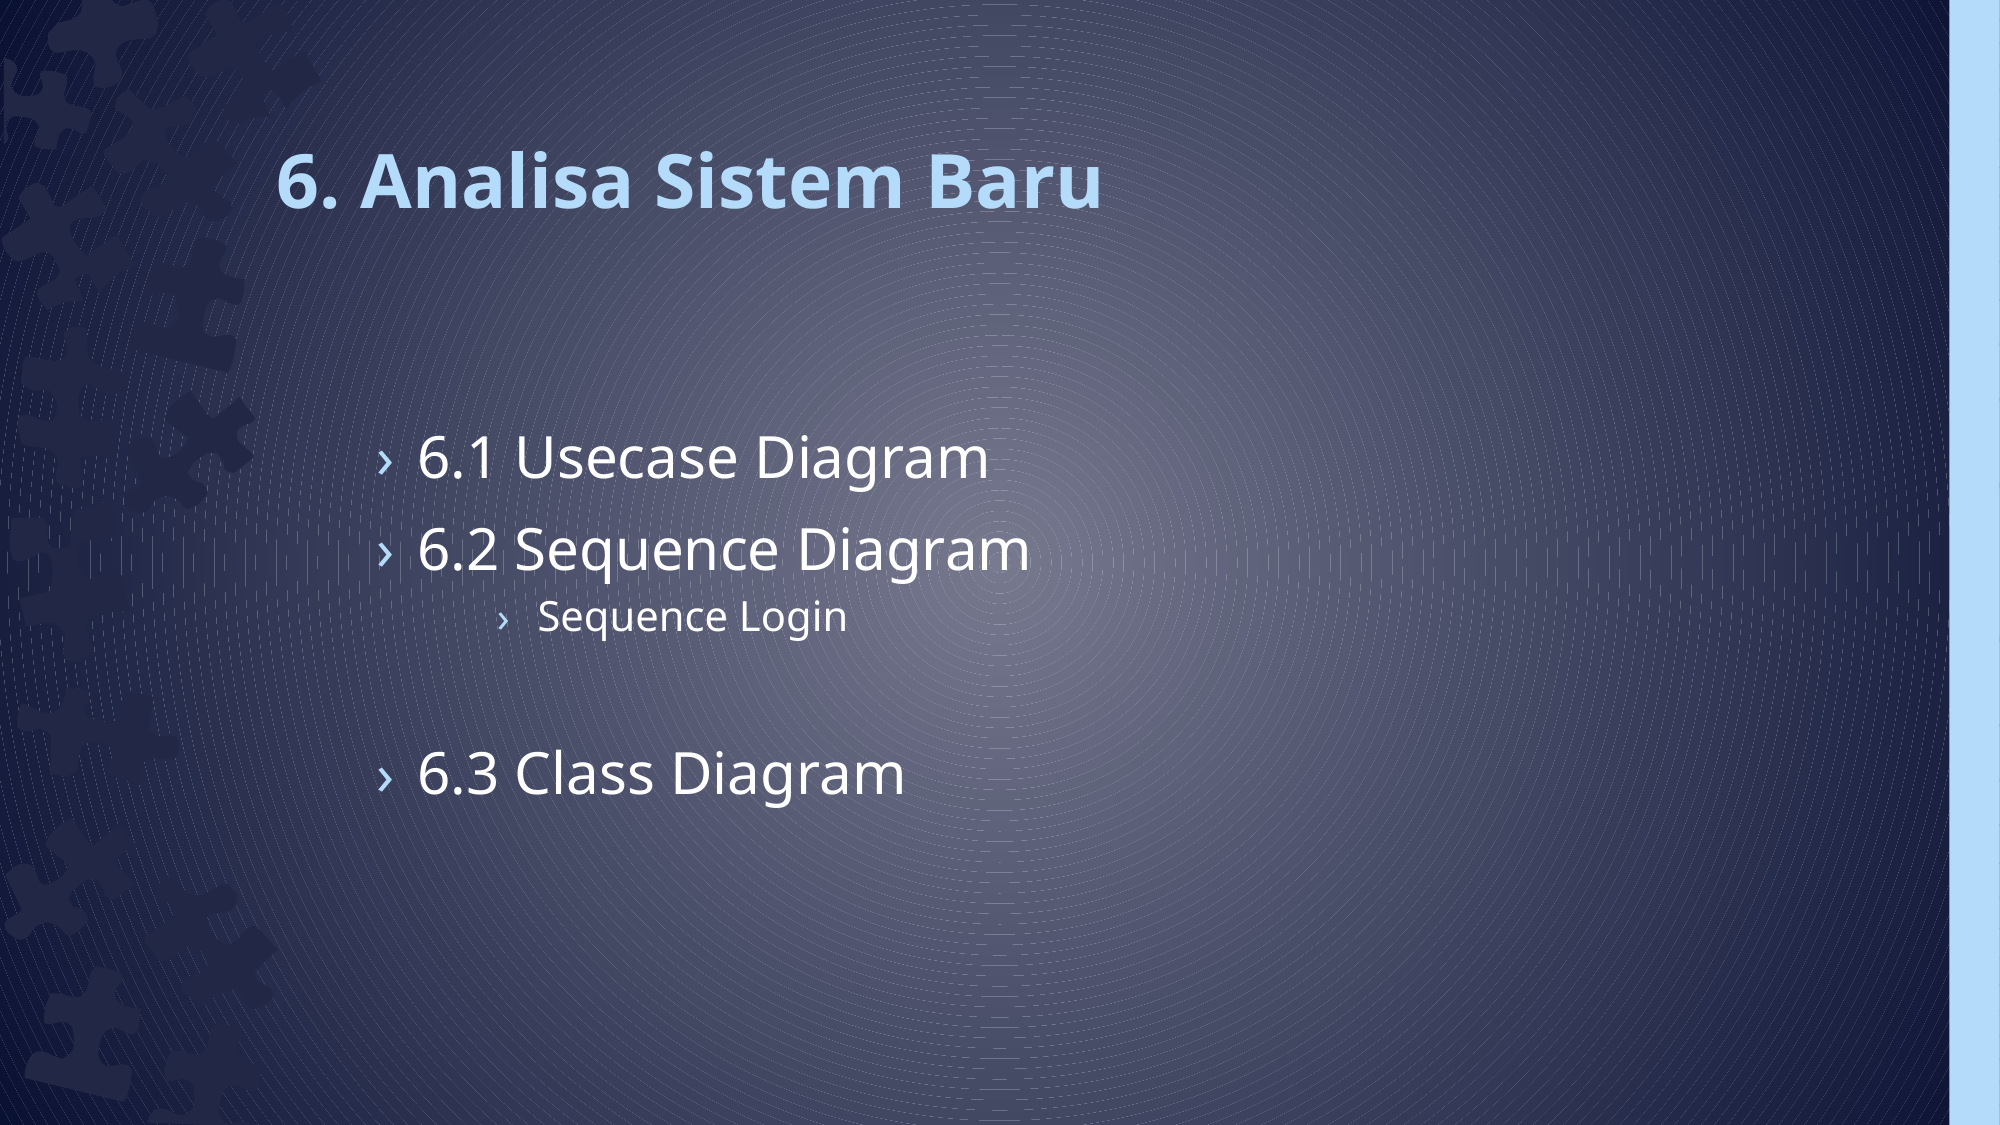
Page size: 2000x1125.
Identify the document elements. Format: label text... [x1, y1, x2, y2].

title 6. Analisa Sistem Baru [261, 29, 1867, 233]
list 6.1 Usecase Diagram 6.2 Sequence Diagram Sequence Login 6.3 Class Diagram [361, 420, 1867, 1013]
